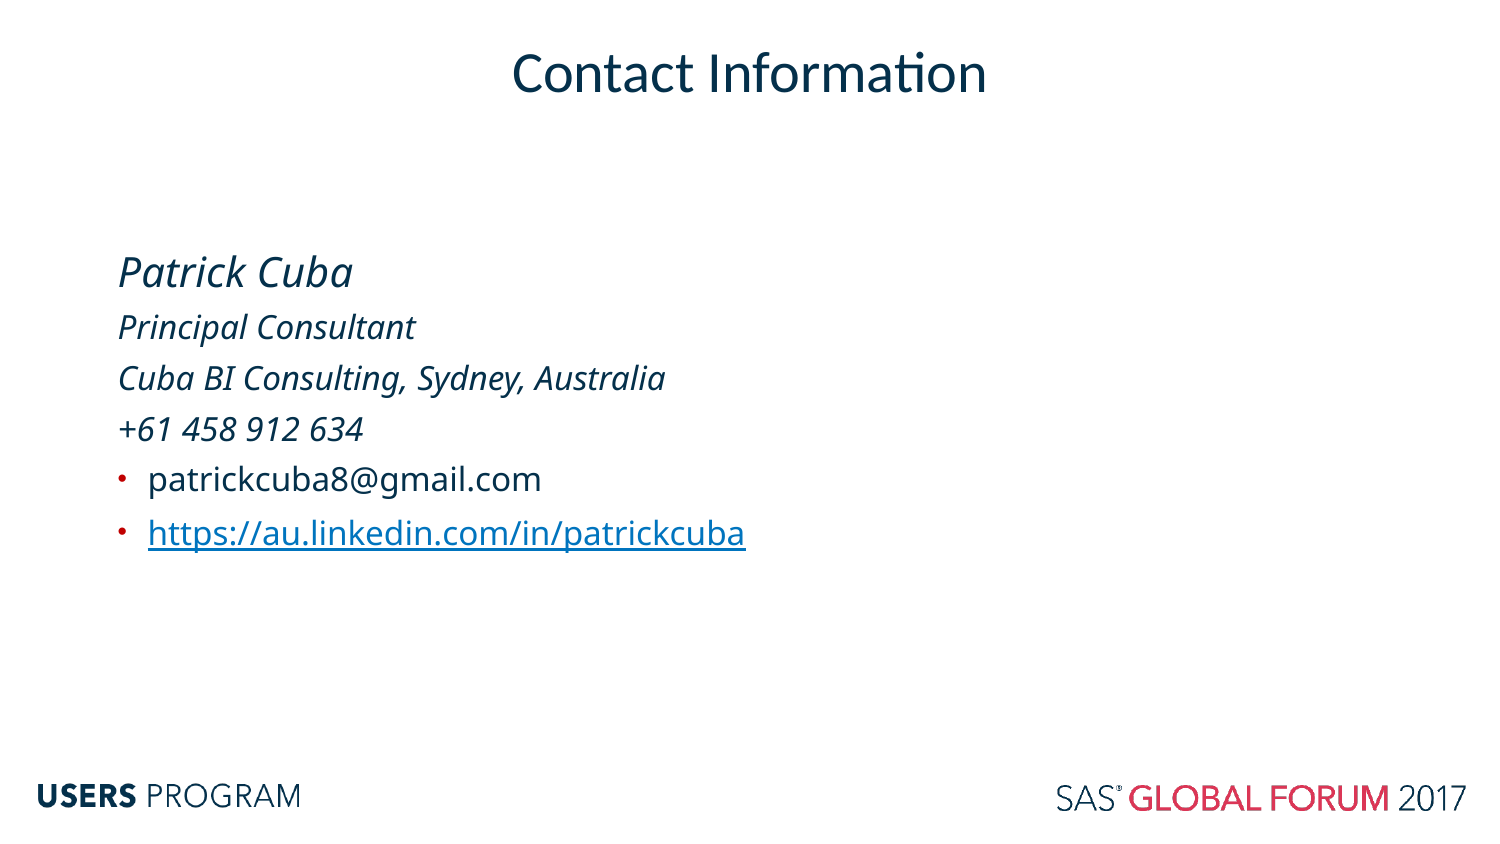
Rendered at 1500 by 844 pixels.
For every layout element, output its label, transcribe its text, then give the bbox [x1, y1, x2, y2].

list Patrick Cuba Principal Consultant Cuba BI Consulting, Sydney, Australia +61 458 912 634 patrickcuba8@gmail.com https://au.linkedin.com/in/patrickcuba [102, 246, 793, 596]
picture [28, 774, 312, 815]
title Contact Information [102, 31, 1398, 107]
picture [1047, 774, 1474, 817]
